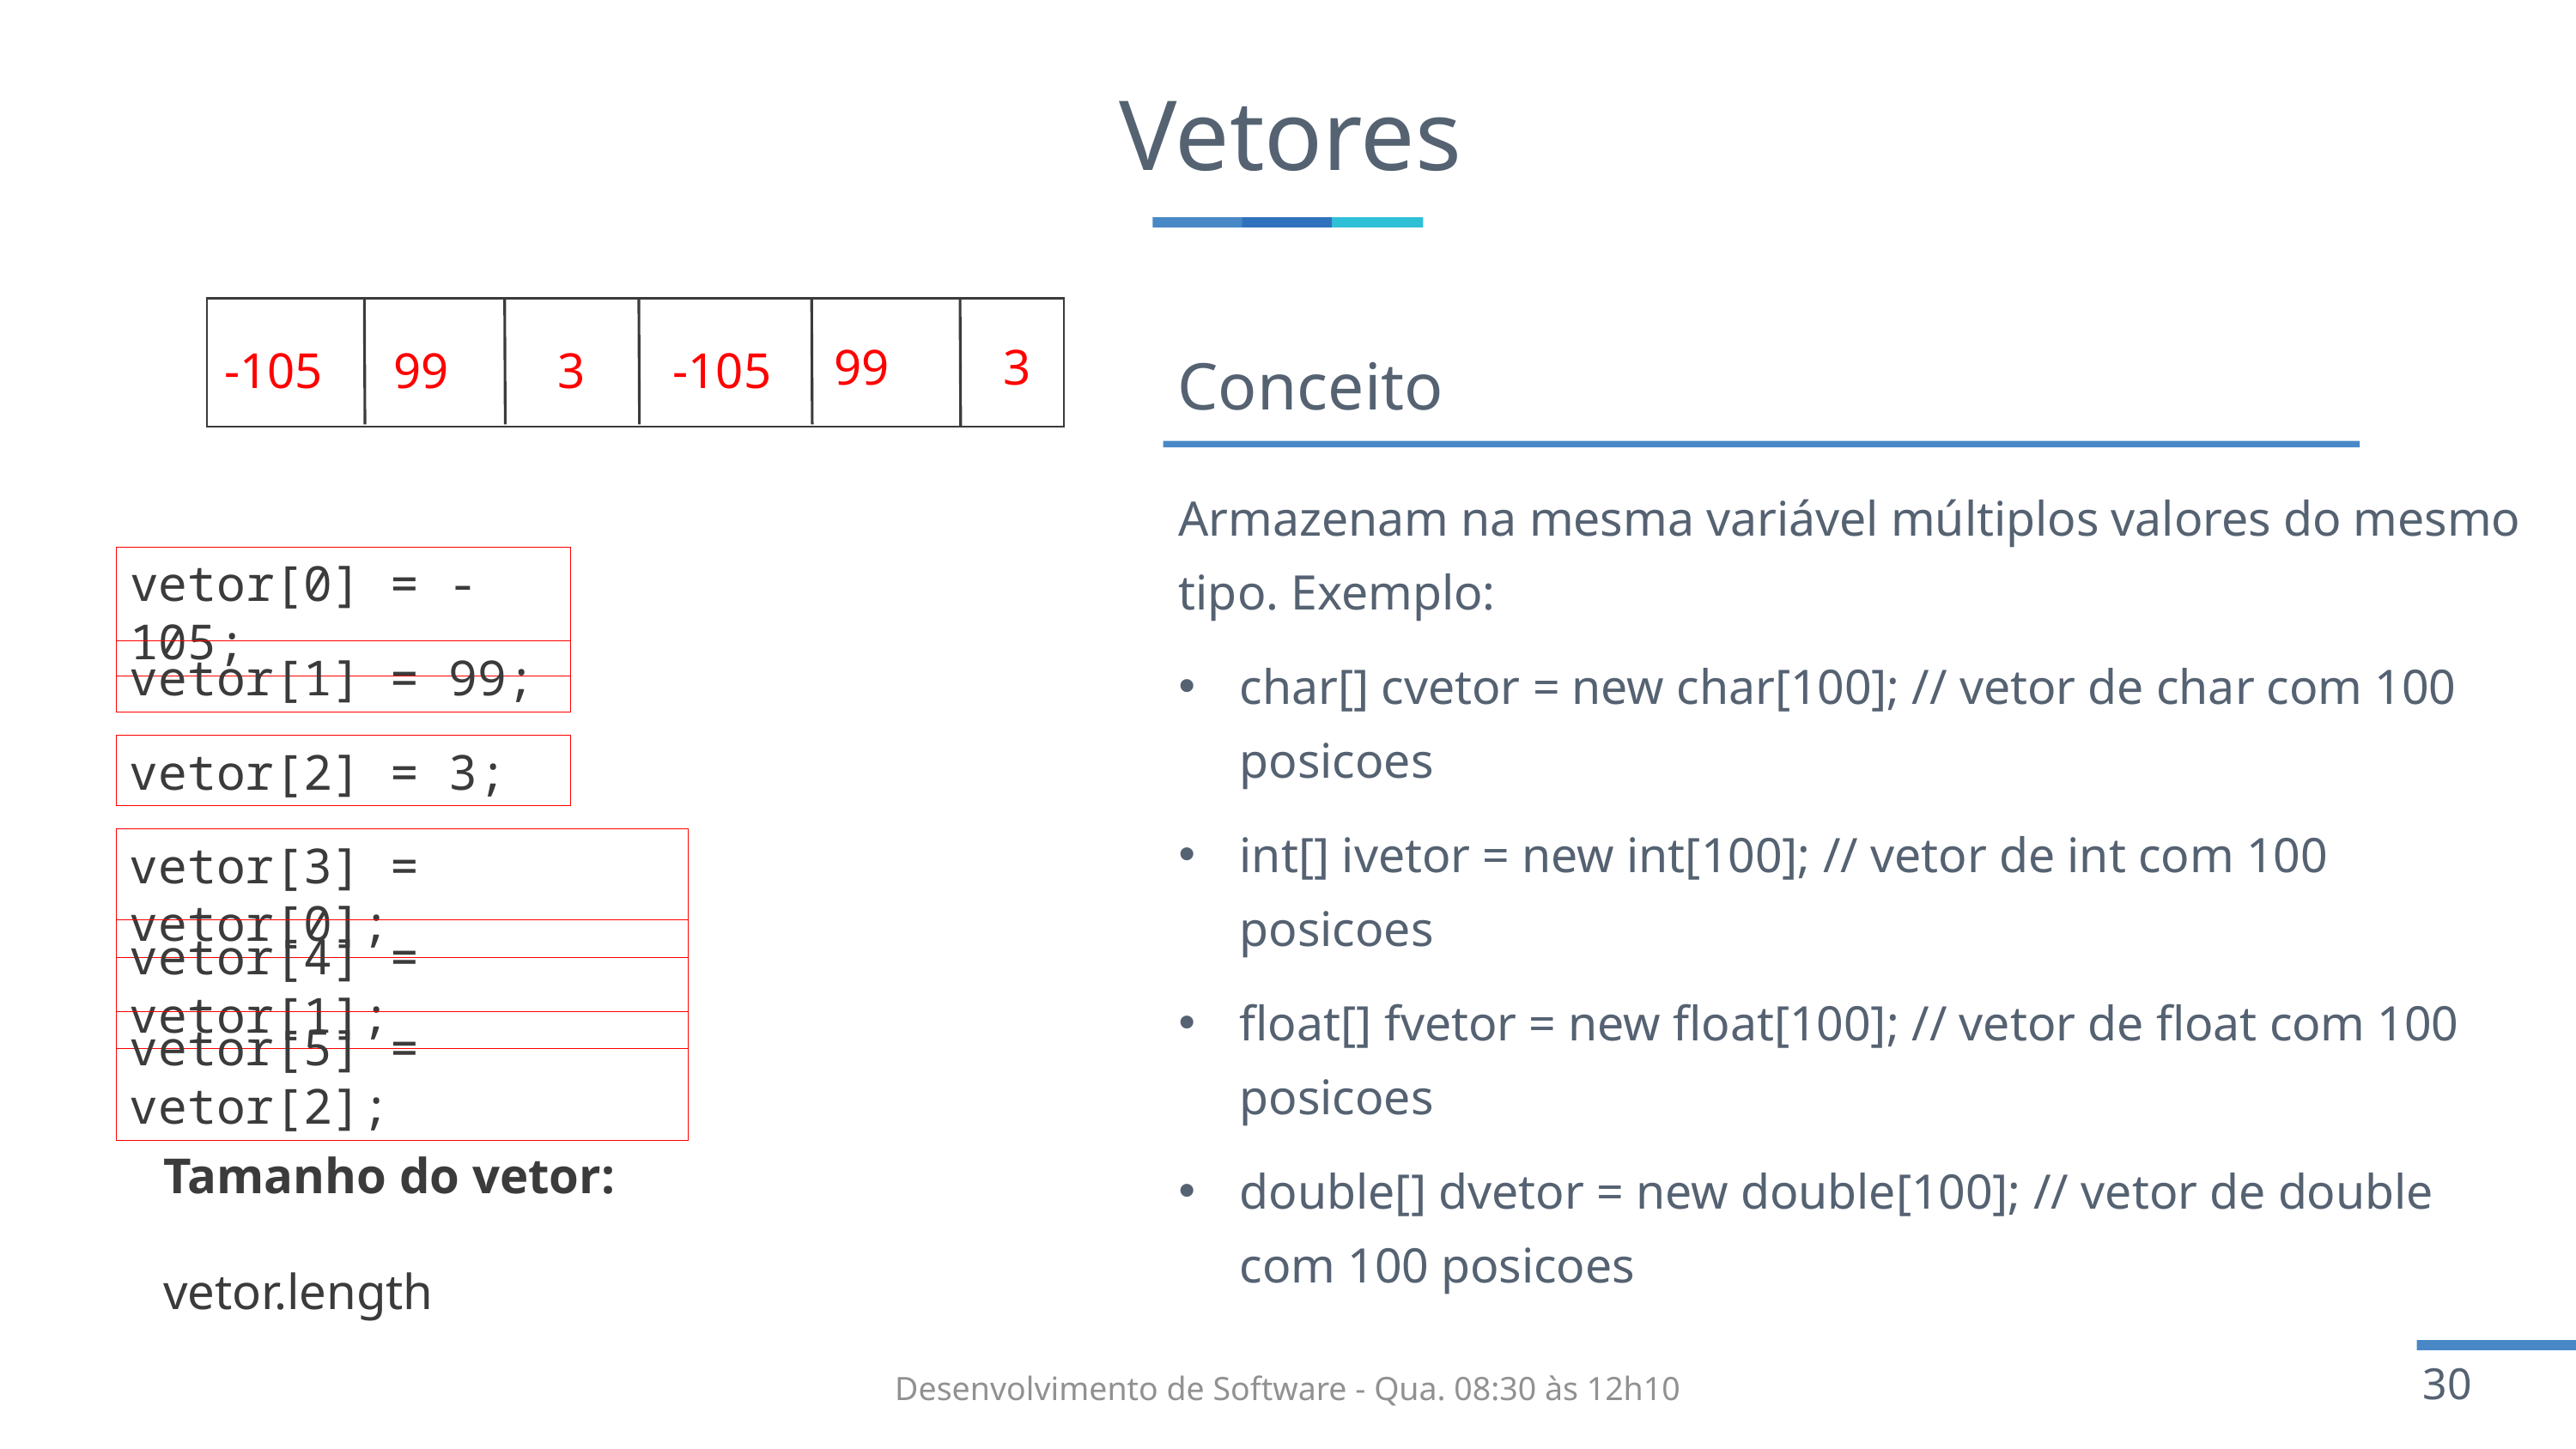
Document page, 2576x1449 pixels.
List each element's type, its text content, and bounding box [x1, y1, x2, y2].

title Vetores [69, 49, 2512, 230]
text_box Tamanho do vetor: vetor.length [150, 1138, 712, 1326]
list Armazenam na mesma variável múltiplos valores do mesmo tipo. Exemplo: char[] cvetor = new char[100]; // vetor de char com 100 posicoes int[] ivetor = new int[100]; // vetor de int com 100 posicoes float[] fvetor = new float[100]; // vetor de float com 100 posicoes double[] dvetor = new double[100]; // vetor de double com 100 posicoes [1165, 464, 2543, 1303]
list Conceito [1164, 332, 2360, 437]
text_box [116, 330, 1096, 1083]
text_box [206, 297, 1065, 427]
footer Desenvolvimento de Software - Qua. 08:30 às 12h10​ [853, 1349, 1723, 1427]
slide_number 30 [2409, 1351, 2576, 1421]
